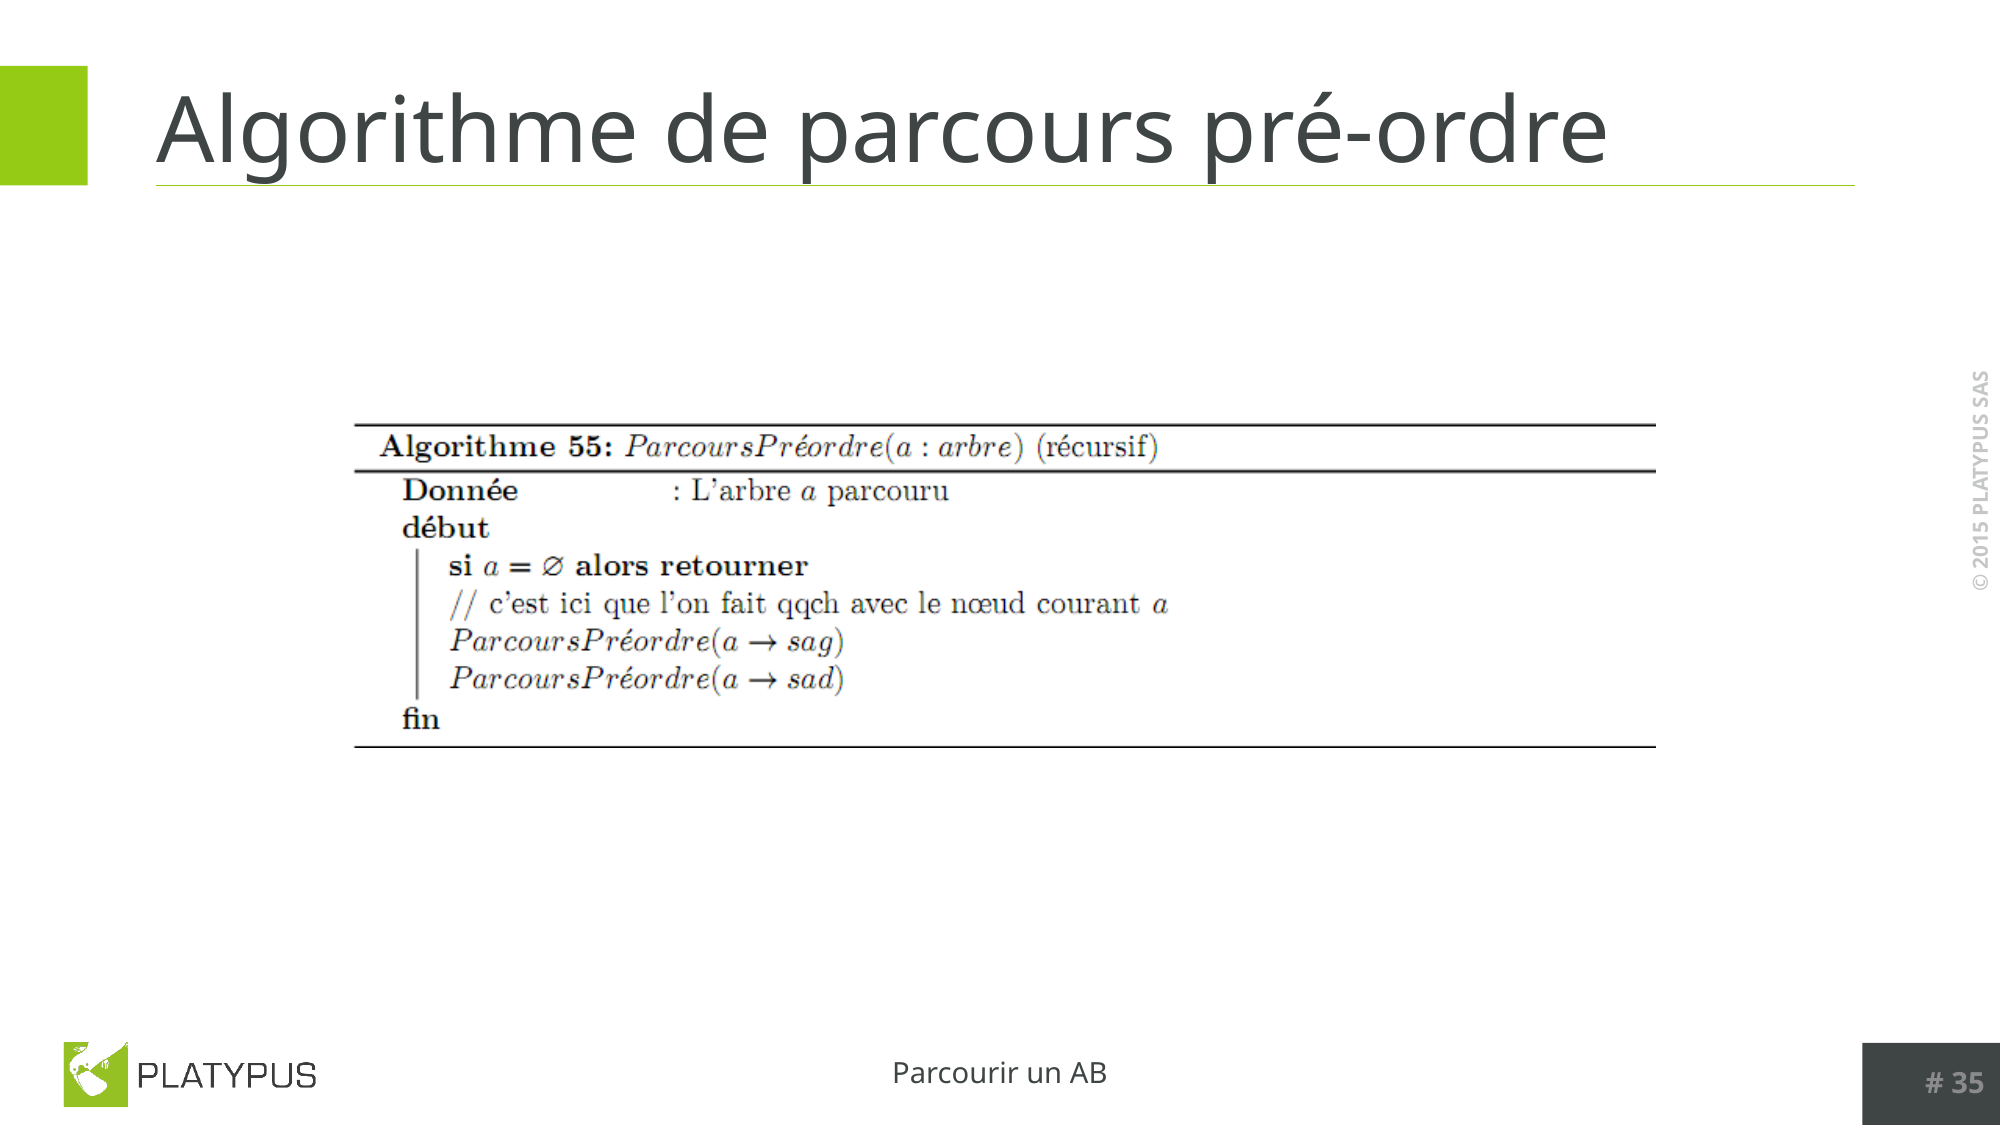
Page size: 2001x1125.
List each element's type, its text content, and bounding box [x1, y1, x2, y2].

picture [59, 1035, 322, 1110]
picture [352, 422, 1656, 748]
slide_number # 35 [1862, 1042, 2000, 1125]
title Algorithme de parcours pré-ordre [141, 23, 1867, 242]
list Parcourir un AB [639, 1051, 1361, 1088]
